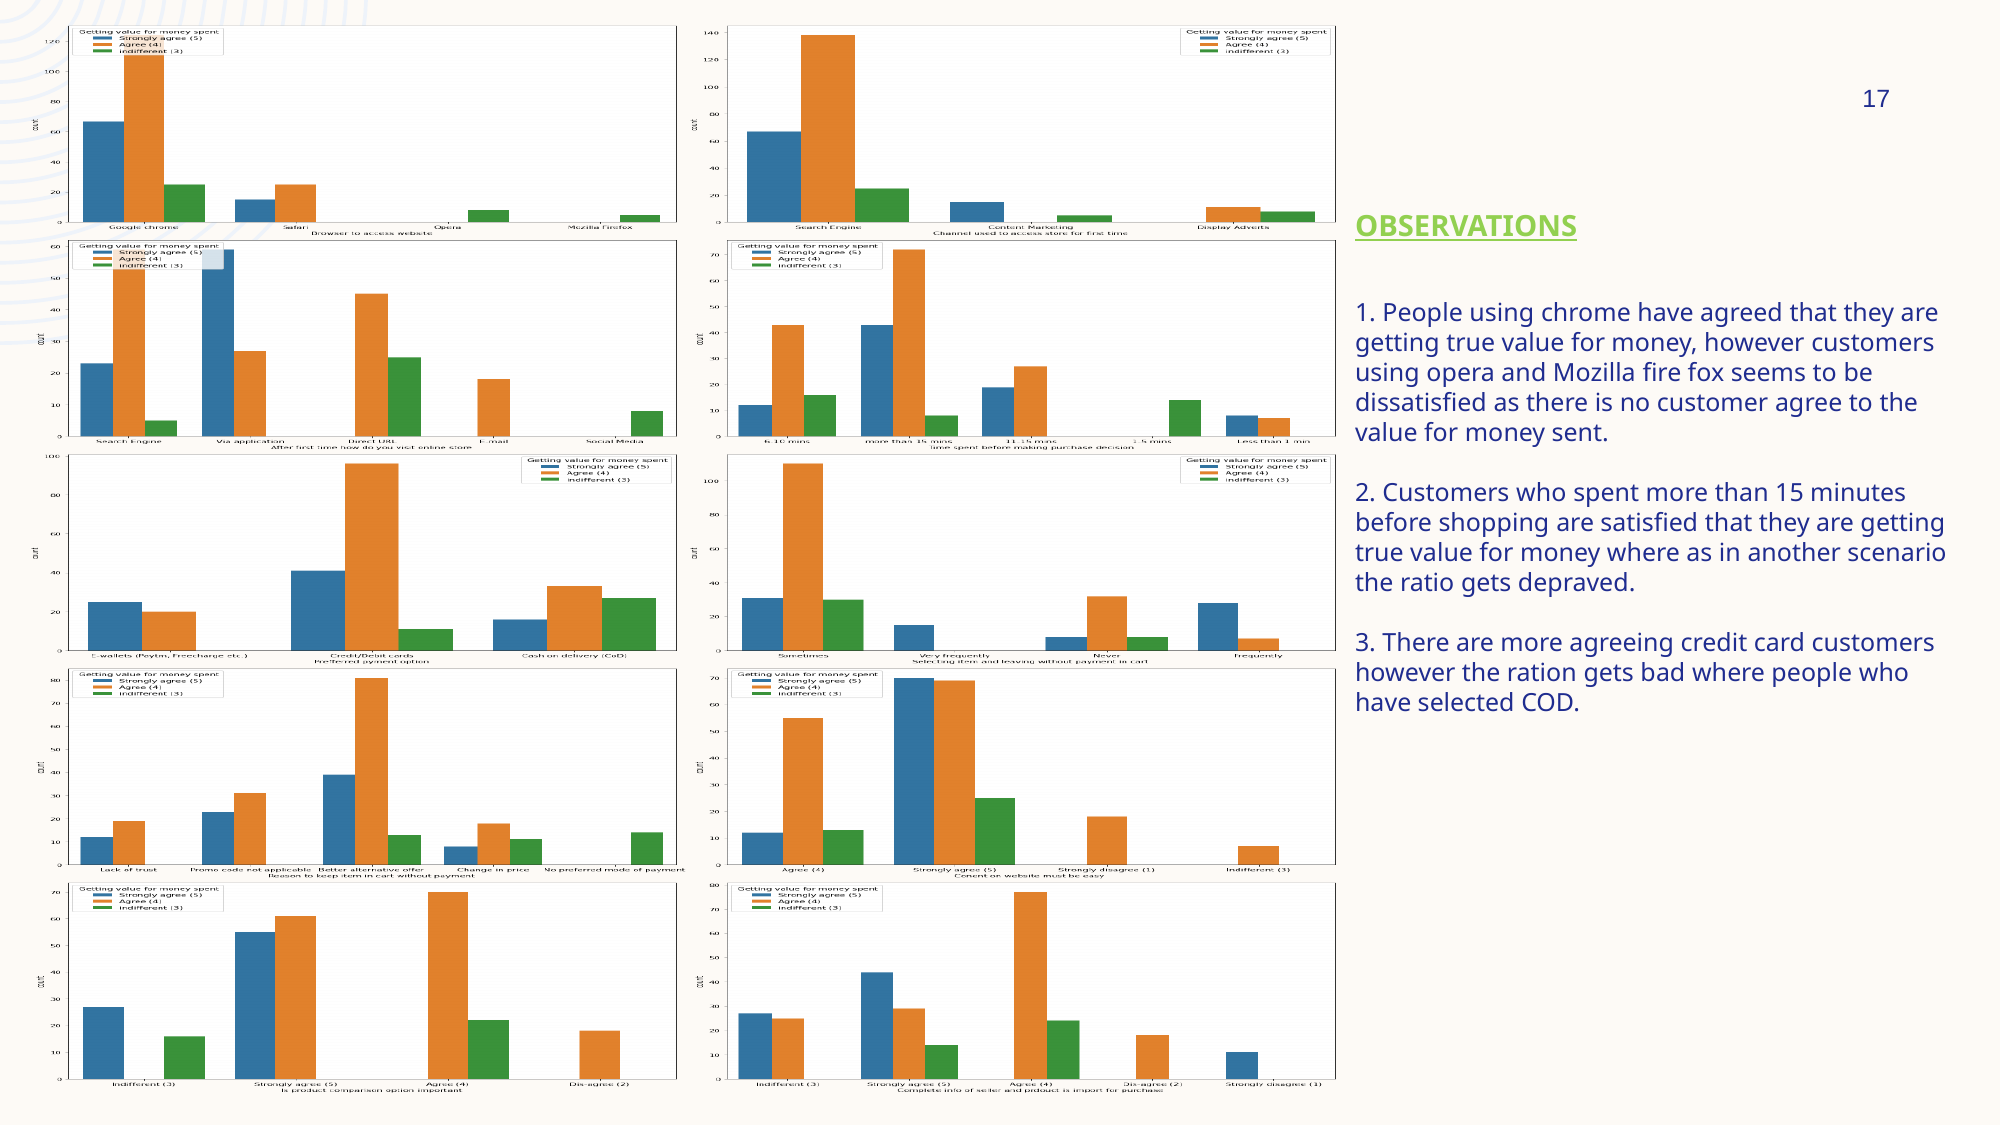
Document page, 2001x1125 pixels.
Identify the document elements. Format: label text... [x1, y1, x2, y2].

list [24, 23, 1340, 1095]
title Observations 1. People using chrome have agreed that they are getting true value for money, however customers using opera and Mozilla fire fox seems to be dissatisfied as there is no customer agree to the value for money sent. 2. Customers who spent more than 15 minutes before shopping are satisfied that they are getting true value for money where as in another scenario the ratio gets depraved. 3. There are more agreeing credit card customers however the ration gets bad where people who have selected COD. [1340, 199, 1975, 1014]
slide_number 17 [1795, 75, 1958, 120]
